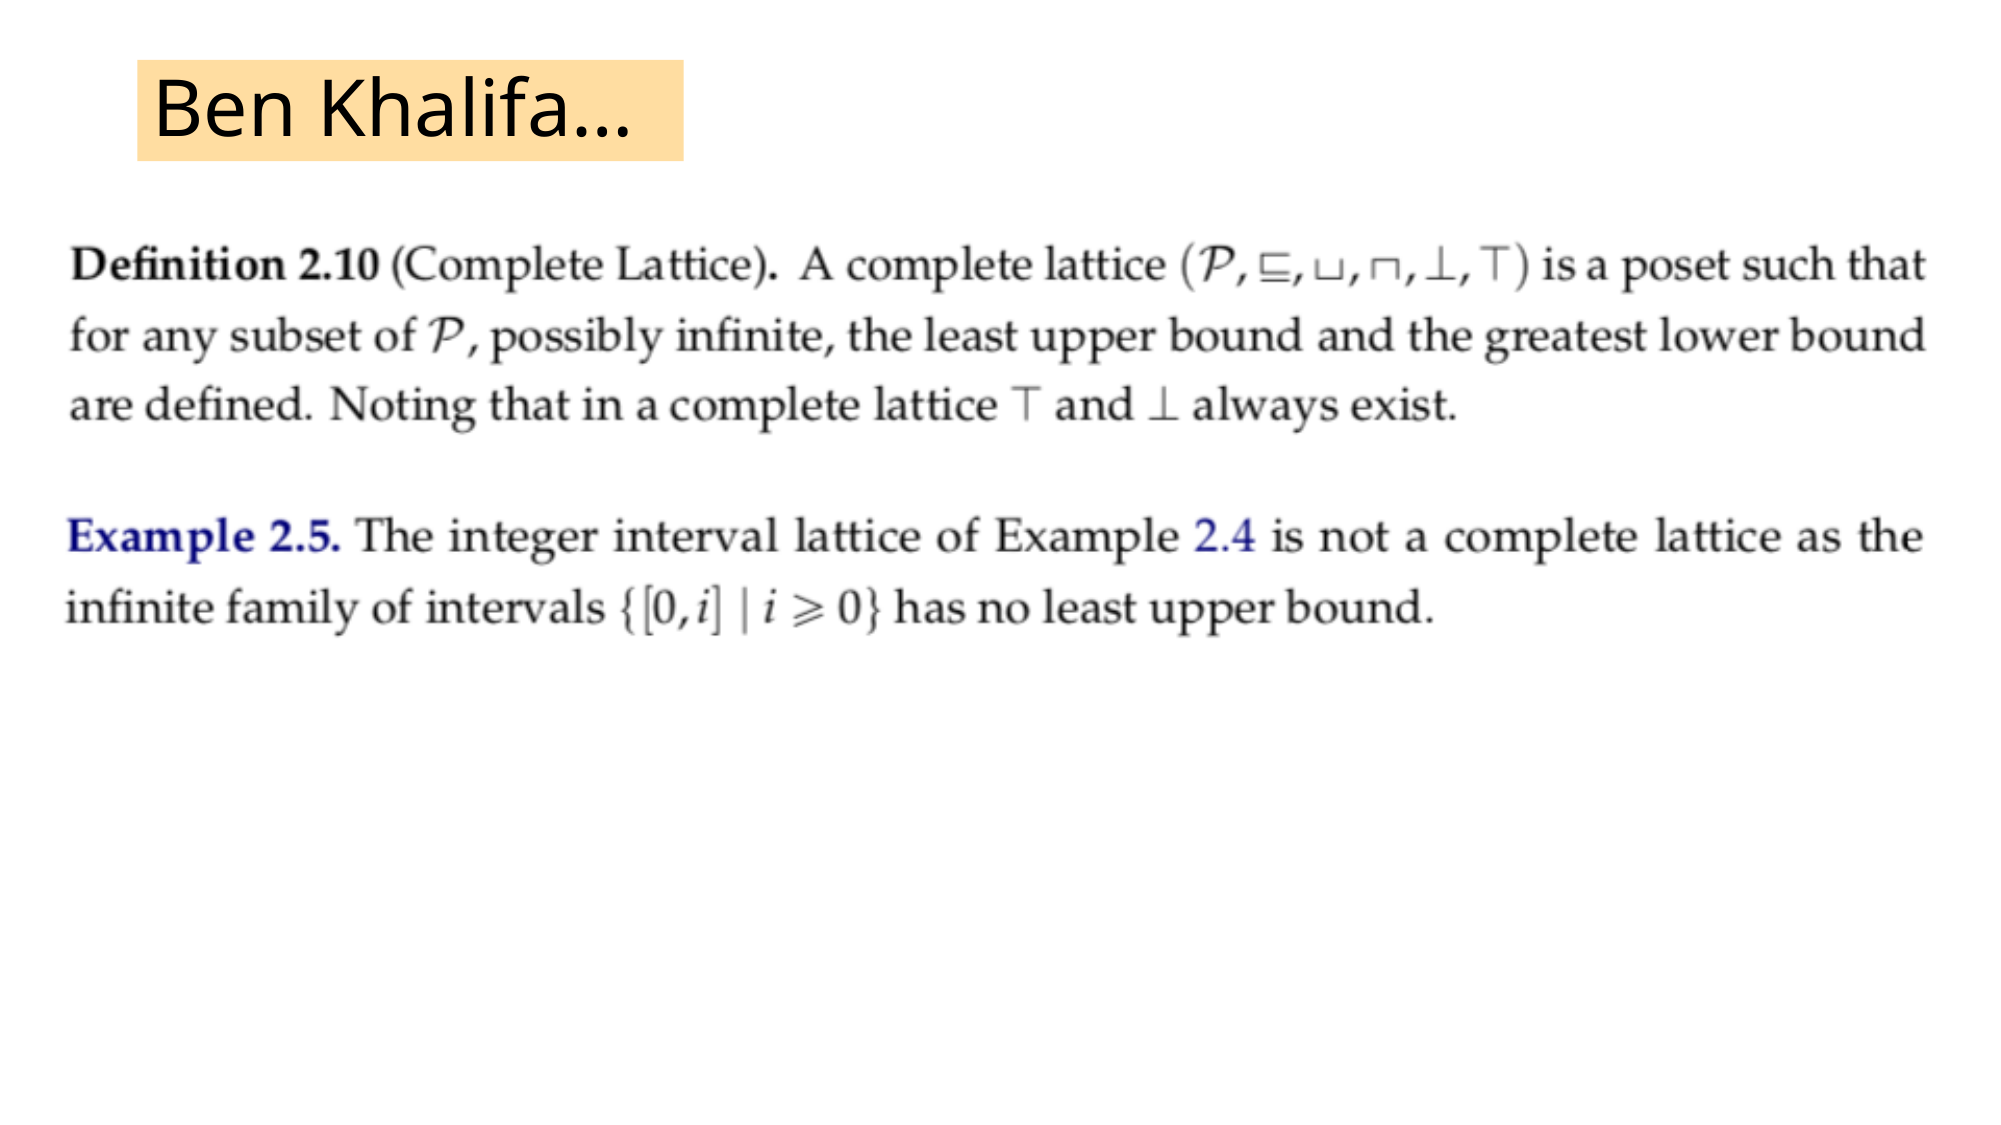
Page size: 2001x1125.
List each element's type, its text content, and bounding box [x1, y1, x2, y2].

picture [49, 209, 1950, 454]
title Ben Khalifa… [137, 59, 684, 162]
picture [52, 470, 1948, 655]
